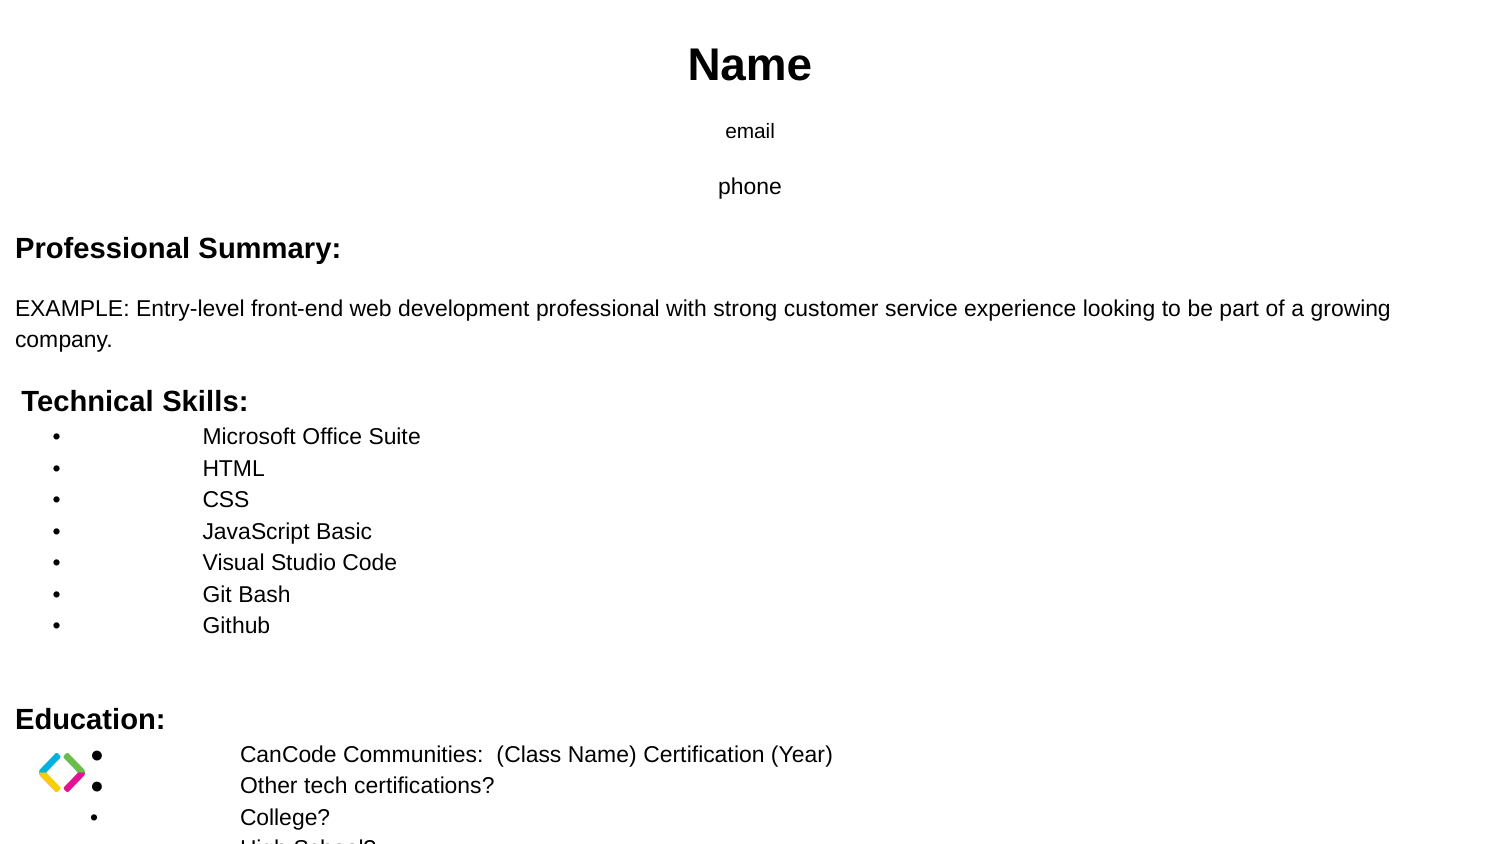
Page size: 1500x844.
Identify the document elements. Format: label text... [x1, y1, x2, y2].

text_box Name email phone Professional Summary: EXAMPLE: Entry-level front-end web development professional with strong customer service experience looking to be part of a growing company. Technical Skills: • Microsoft Office Suite • HTML • CSS • JavaScript Basic • Visual Studio Code • Git Bash • Github Education: ● CanCode Communities: (Class Name) Certification (Year) ● Other tech certifications? • College? • High School? Experience: Employer, City, State Month YYYY-Month YYYY Title Employer, City, State Month YYY Title Employer, City, State Month YYYY Title Employer, City, State Month YYYY Title [0, 10, 1500, 844]
